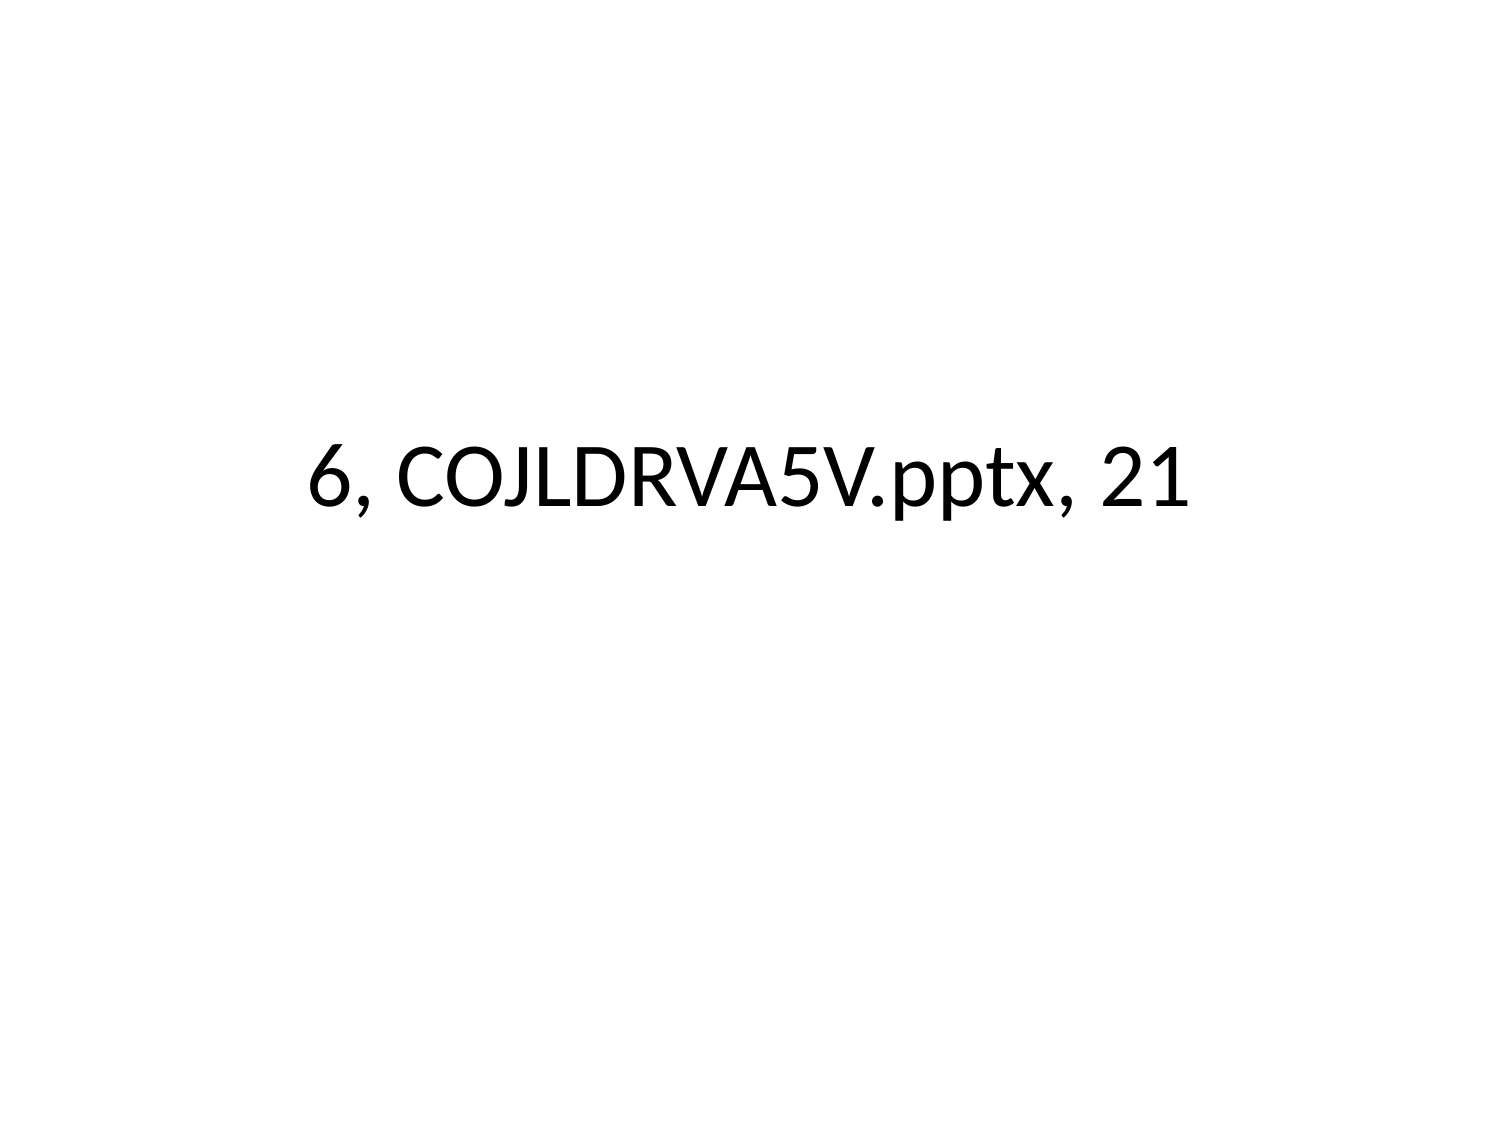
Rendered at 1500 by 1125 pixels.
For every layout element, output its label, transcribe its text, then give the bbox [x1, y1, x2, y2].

title 6, COJLDRVA5V.pptx, 21 [112, 349, 1388, 591]
